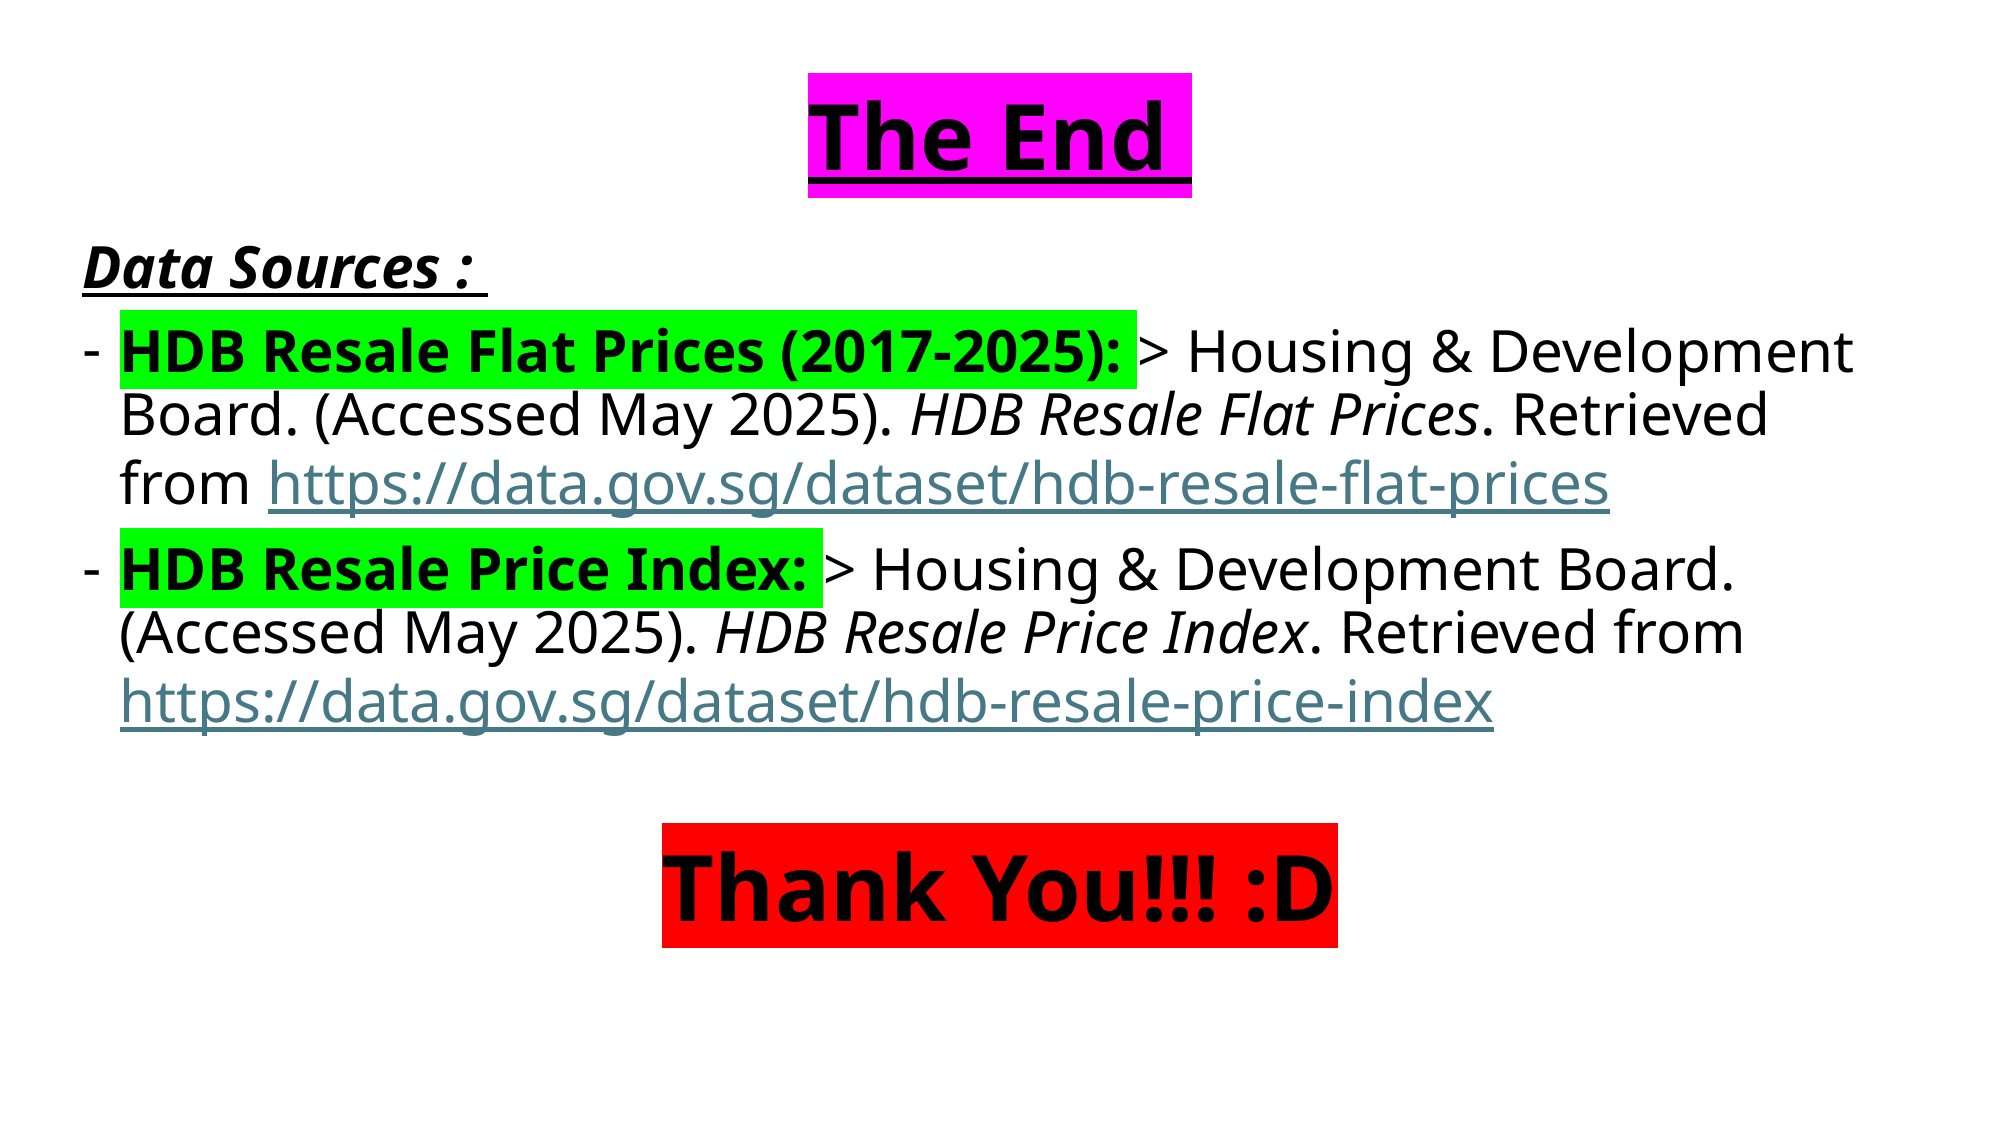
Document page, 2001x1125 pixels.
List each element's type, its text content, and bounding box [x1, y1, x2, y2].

list Data Sources : HDB Resale Flat Prices (2017-2025): > Housing & Development Board. (Accessed May 2025). HDB Resale Flat Prices. Retrieved from https://data.gov.sg/dataset/hdb-resale-flat-prices HDB Resale Price Index: > Housing & Development Board. (Accessed May 2025). HDB Resale Price Index. Retrieved from https://data.gov.sg/dataset/hdb-resale-price-index Thank You!!! :D [67, 230, 1933, 1084]
title The End [137, 51, 1863, 230]
